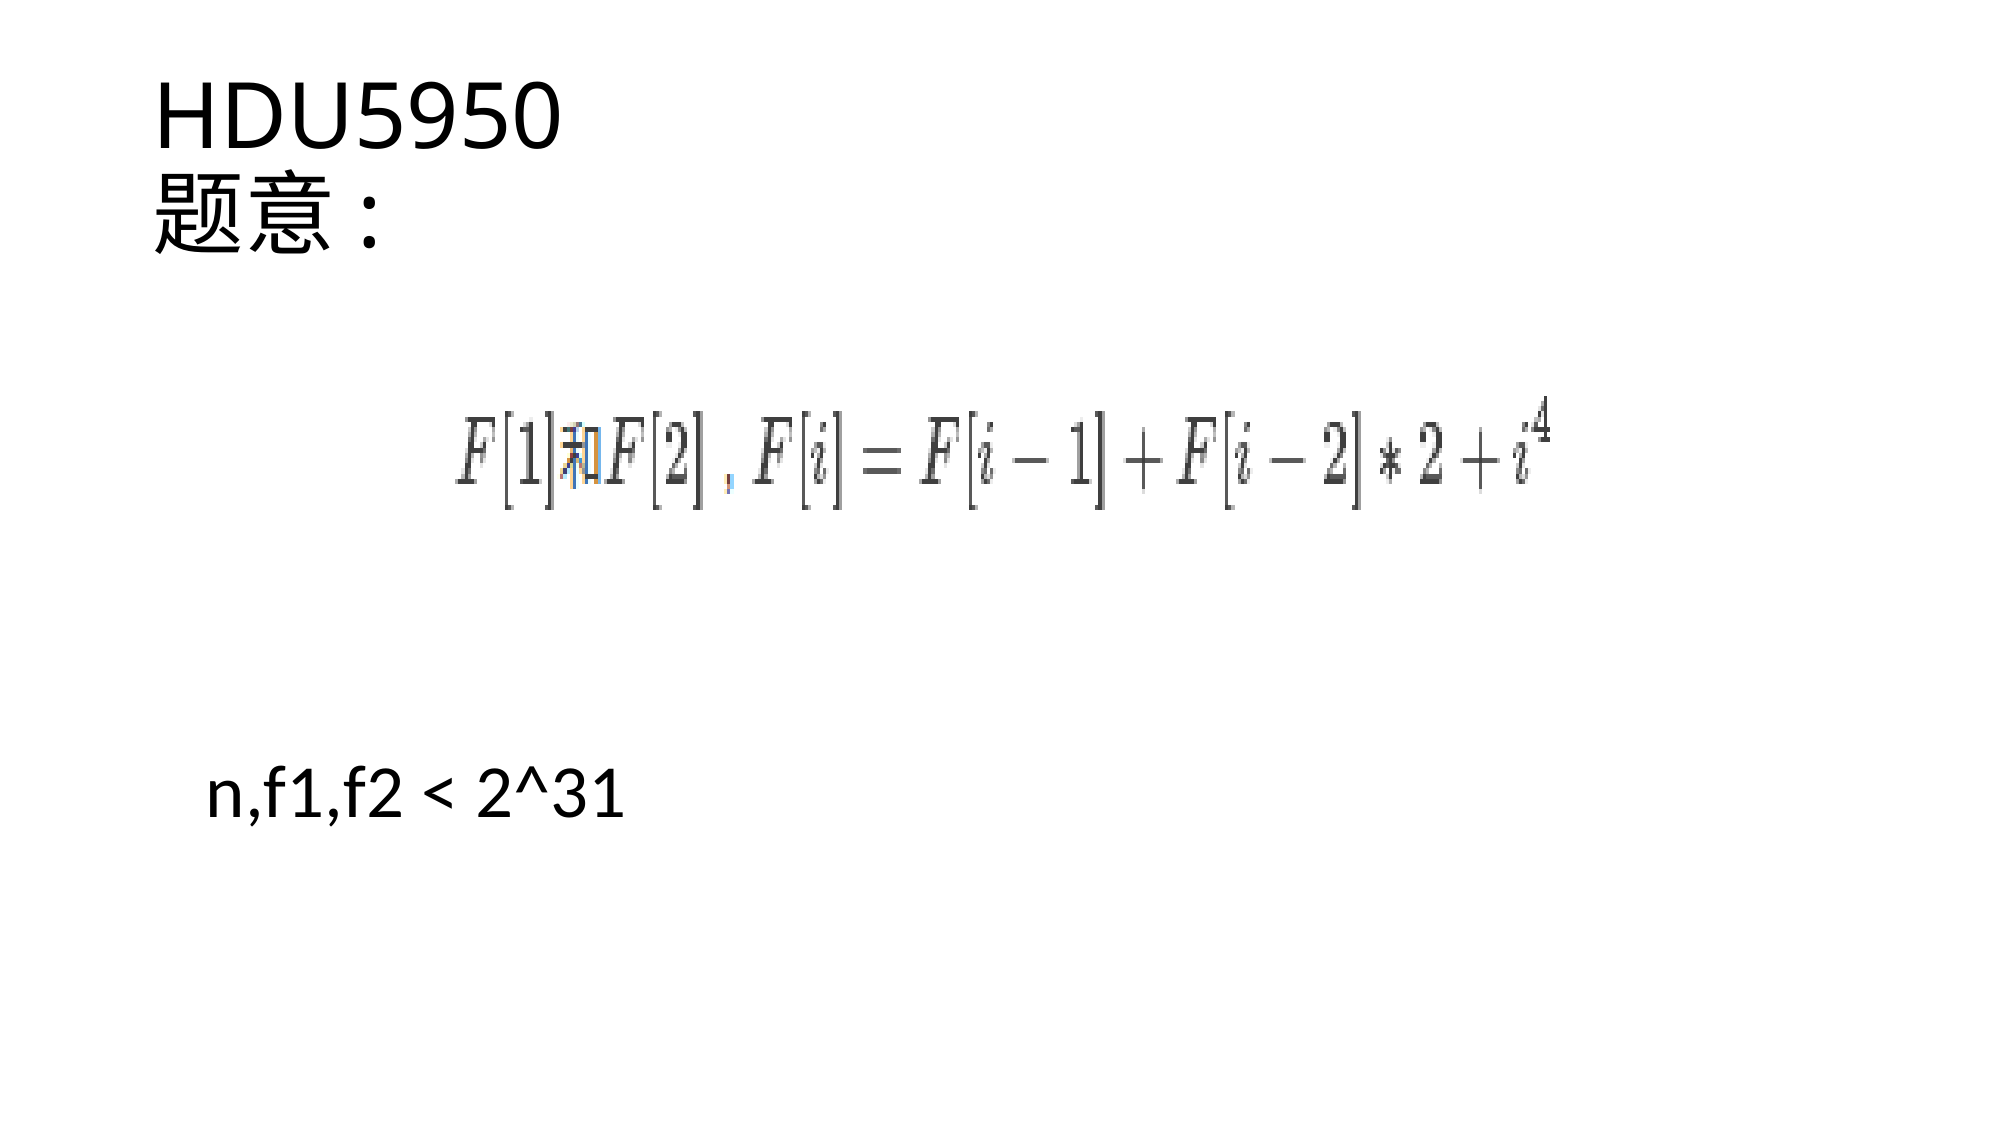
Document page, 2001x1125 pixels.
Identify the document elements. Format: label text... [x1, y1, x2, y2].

title HDU5950 题意: [137, 59, 1863, 278]
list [363, 277, 1637, 583]
text_box n,f1,f2 < 2^31 [191, 735, 1419, 840]
